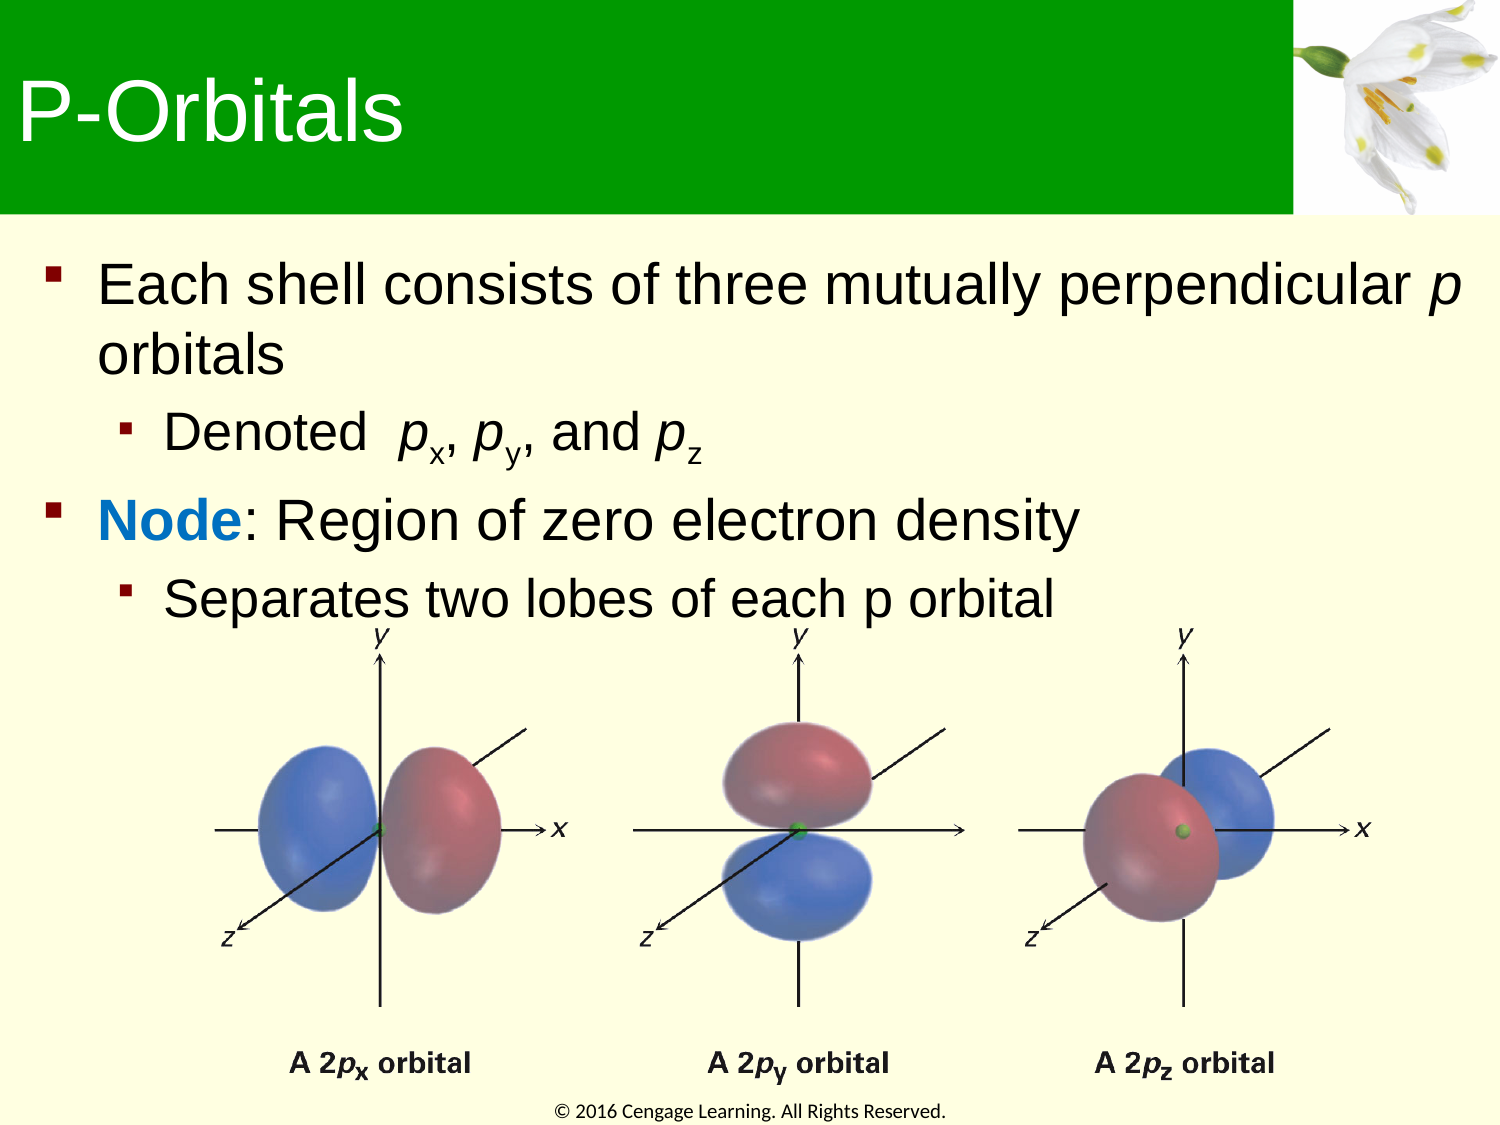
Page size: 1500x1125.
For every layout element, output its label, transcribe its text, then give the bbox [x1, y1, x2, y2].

picture [199, 617, 1372, 1088]
picture [1293, 0, 1500, 215]
title P-Orbitals [0, 0, 1288, 213]
list Each shell consists of three mutually perpendicular p orbitals Denoted px, py, and pz Node: Region of zero electron density Separates two lobes of each p orbital [24, 237, 1500, 1063]
